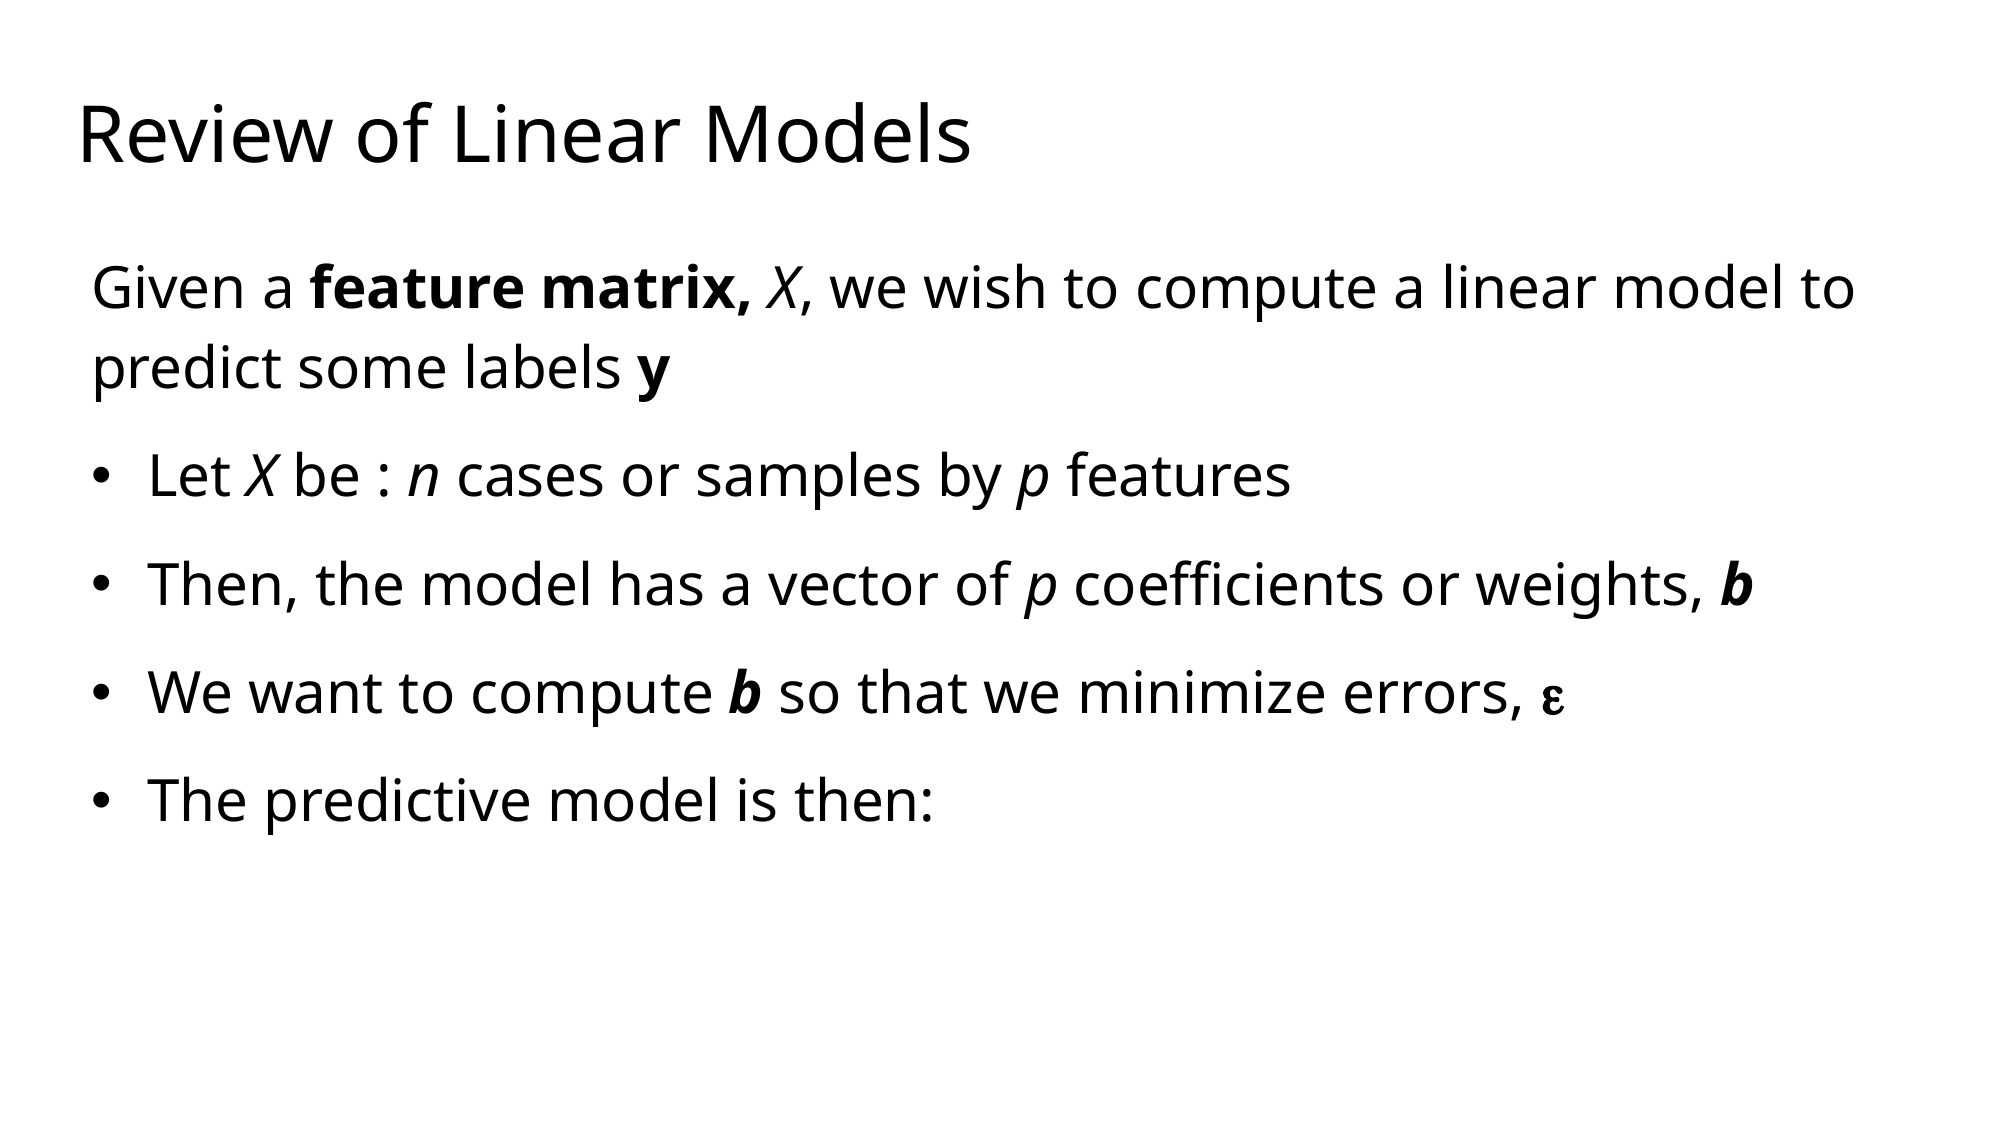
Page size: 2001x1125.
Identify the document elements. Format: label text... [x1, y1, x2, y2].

title Review of Linear Models [0, 0, 1953, 188]
